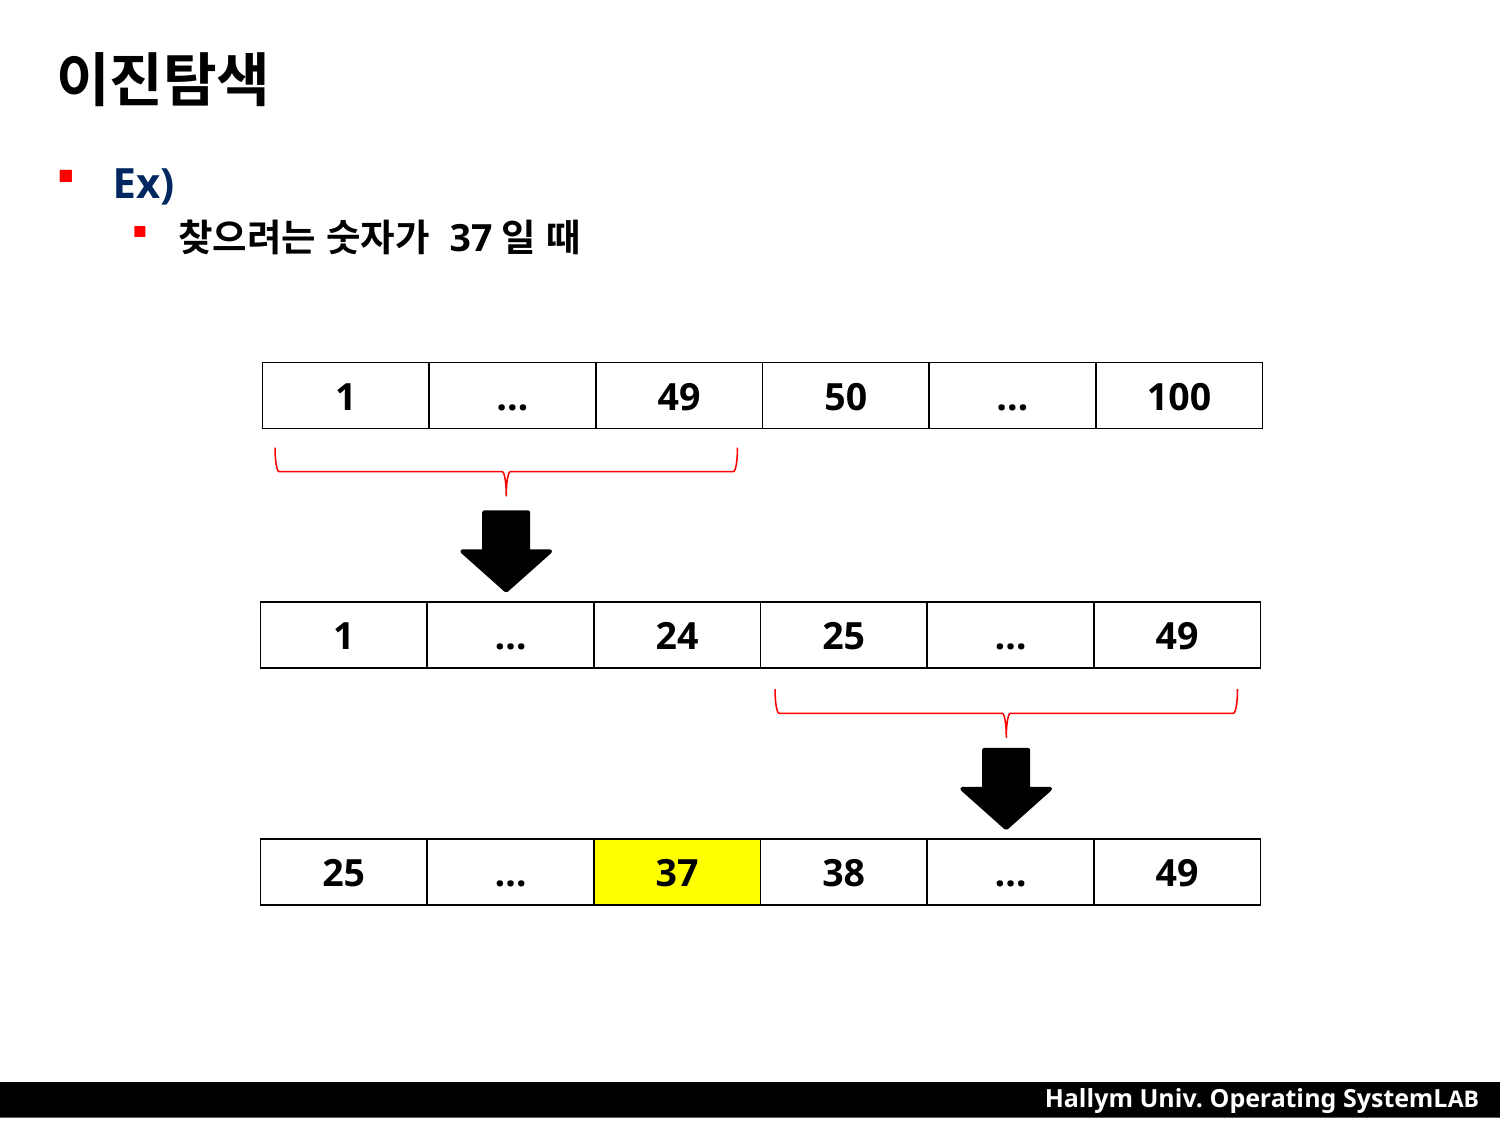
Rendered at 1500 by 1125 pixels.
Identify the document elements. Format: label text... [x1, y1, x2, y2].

table_header … [428, 603, 593, 667]
text_box [774, 689, 1239, 739]
table_header 24 [595, 603, 760, 667]
table_header 1 [261, 603, 426, 667]
table_header … [930, 363, 1095, 428]
table_header 49 [597, 363, 762, 428]
text_box [274, 447, 739, 497]
table_header 49 [1095, 840, 1260, 904]
table_header 50 [763, 363, 928, 428]
table_header … [430, 363, 595, 428]
table_header 1 [263, 363, 428, 428]
list Ex) 찾으려는 숫자가 37일 때 [40, 148, 1460, 1035]
title 이진탐색 [40, 18, 1460, 138]
table_header … [928, 603, 1093, 667]
table_header … [928, 840, 1093, 904]
text_box [460, 510, 552, 592]
table_header 37 [595, 840, 760, 904]
table_header 25 [261, 840, 426, 904]
text_box [960, 747, 1052, 830]
table_header … [428, 840, 593, 904]
table_header 100 [1097, 363, 1262, 428]
table_header 49 [1095, 603, 1260, 667]
table_header 38 [761, 840, 926, 904]
table_header 25 [761, 603, 926, 667]
